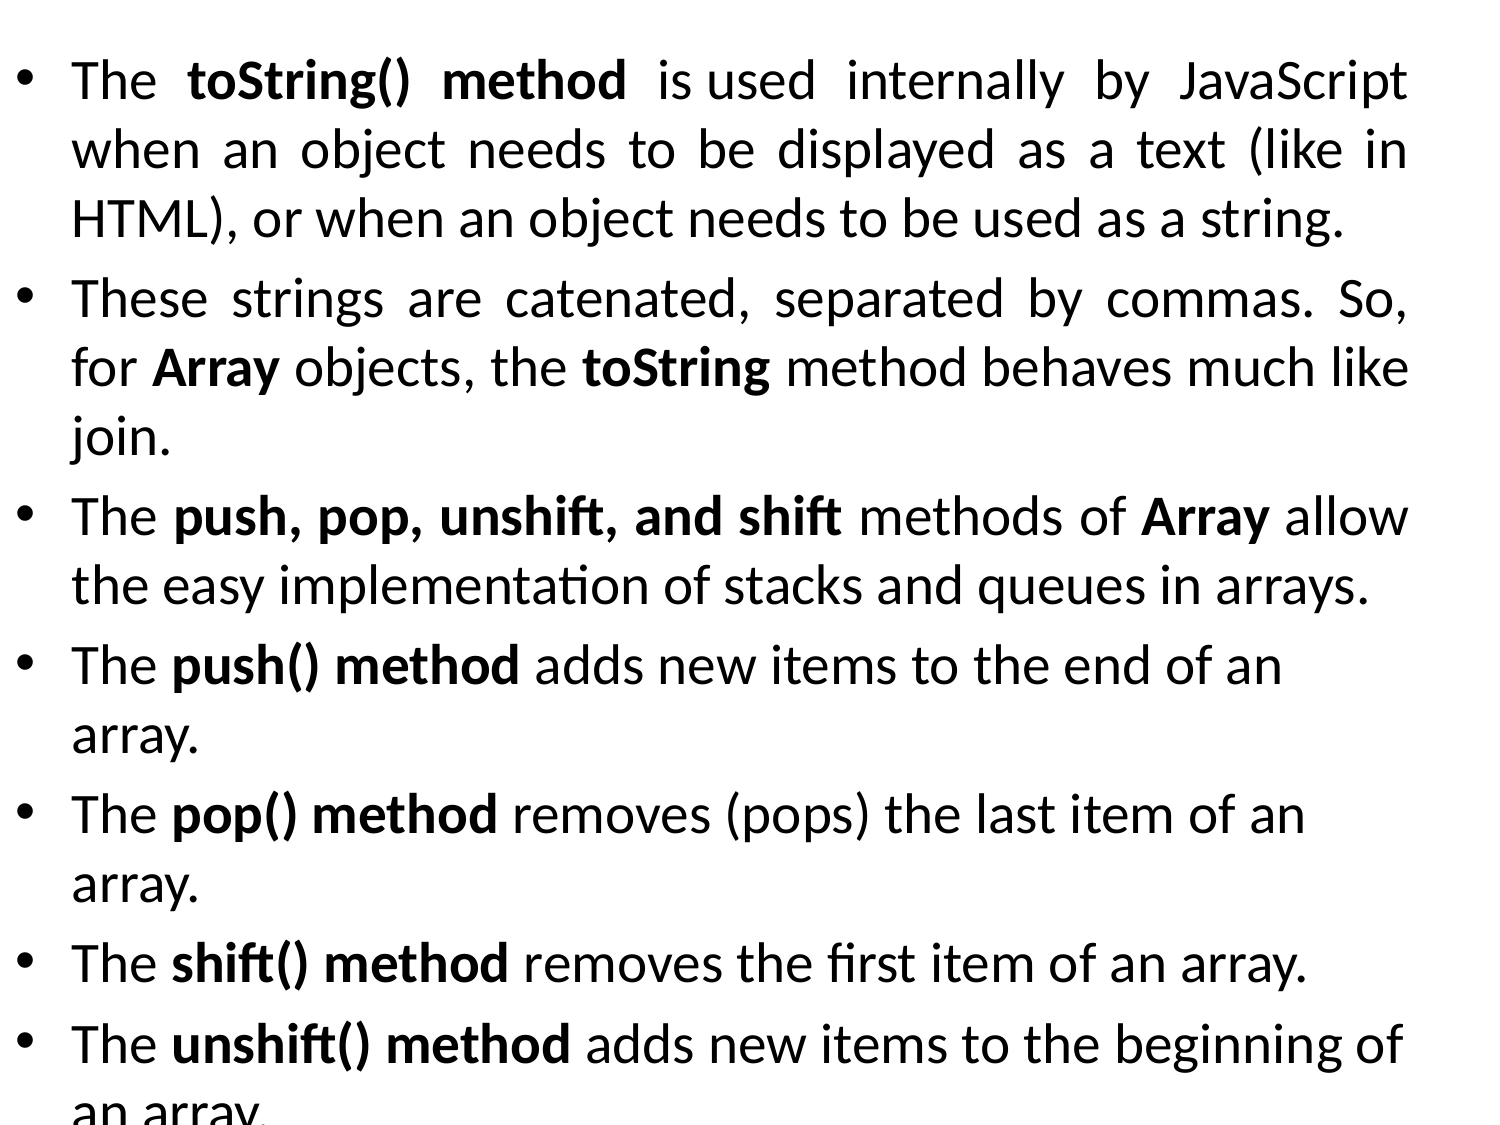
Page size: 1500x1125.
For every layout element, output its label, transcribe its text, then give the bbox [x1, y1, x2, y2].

list The toString() method is used internally by JavaScript when an object needs to be displayed as a text (like in HTML), or when an object needs to be used as a string. These strings are catenated, separated by commas. So, for Array objects, the toString method behaves much like join. The push, pop, unshift, and shift methods of Array allow the easy implementation of stacks and queues in arrays. The push() method adds new items to the end of an array. The pop() method removes (pops) the last item of an array. The shift() method removes the first item of an array. The unshift() method adds new items to the beginning of an array. [0, 35, 1425, 1125]
